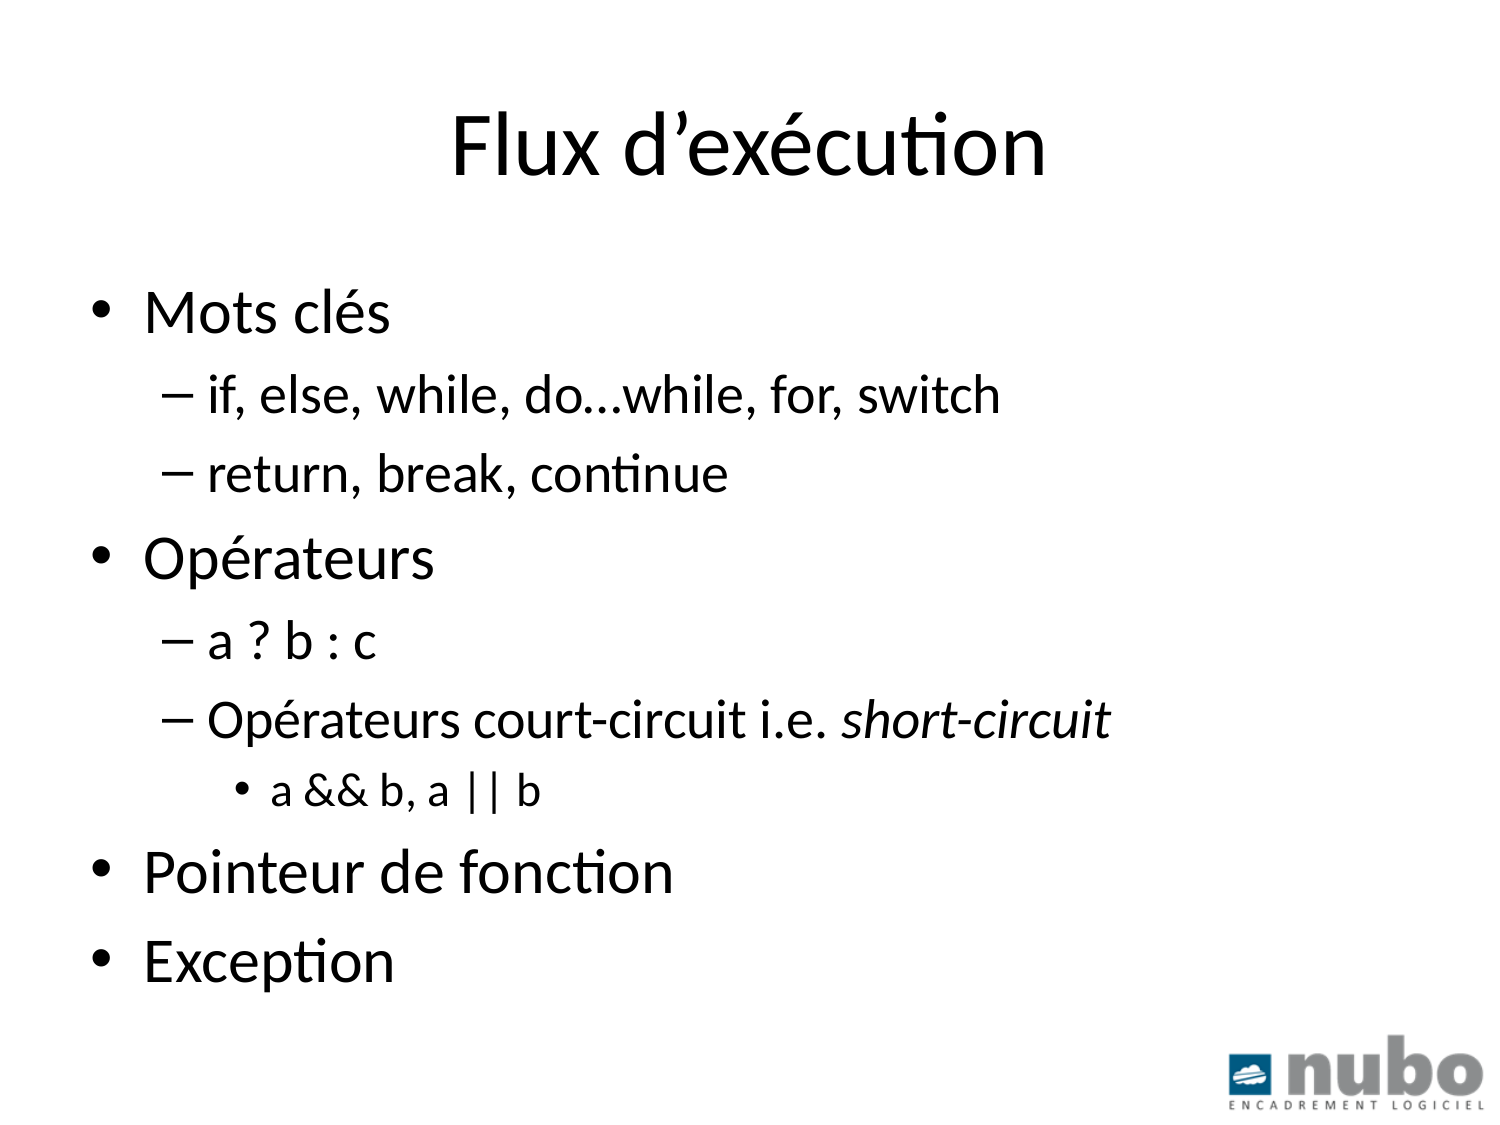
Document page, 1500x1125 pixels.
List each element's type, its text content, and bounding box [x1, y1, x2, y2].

picture [1226, 1032, 1488, 1113]
list Mots clés if, else, while, do…while, for, switch return, break, continue Opérateurs a ? b : c Opérateurs court-circuit i.e. short-circuit a && b, a || b Pointeur de fonction Exception [75, 262, 1425, 1005]
title Flux d’exécution [75, 45, 1425, 233]
